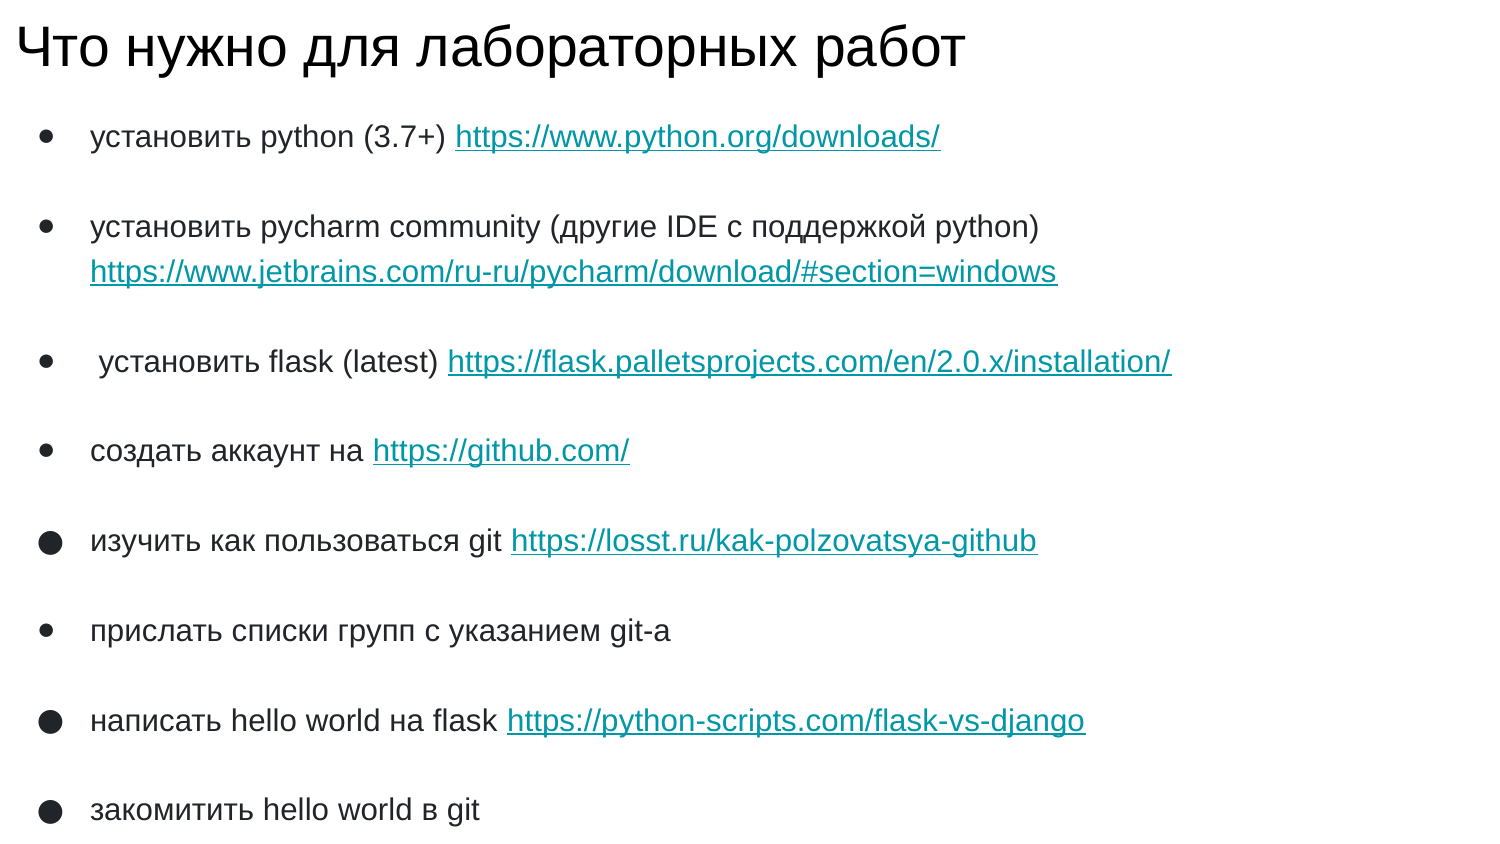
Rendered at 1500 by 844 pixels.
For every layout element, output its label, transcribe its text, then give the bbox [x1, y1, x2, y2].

title Что нужно для лабораторных работ [0, 0, 1398, 93]
list установить python (3.7+) https://www.python.org/downloads/ установить pycharm community (другие IDE c поддержкой python) https://www.jetbrains.com/ru-ru/pycharm/download/#section=windows установить flask (latest) https://flask.palletsprojects.com/en/2.0.x/installation/ создать аккаунт на https://github.com/ изучить как пользоваться git https://losst.ru/kak-polzovatsya-github прислать списки групп с указанием git-а написать hello world на flask https://python-scripts.com/flask-vs-django закомитить hello world в git [0, 93, 1500, 844]
